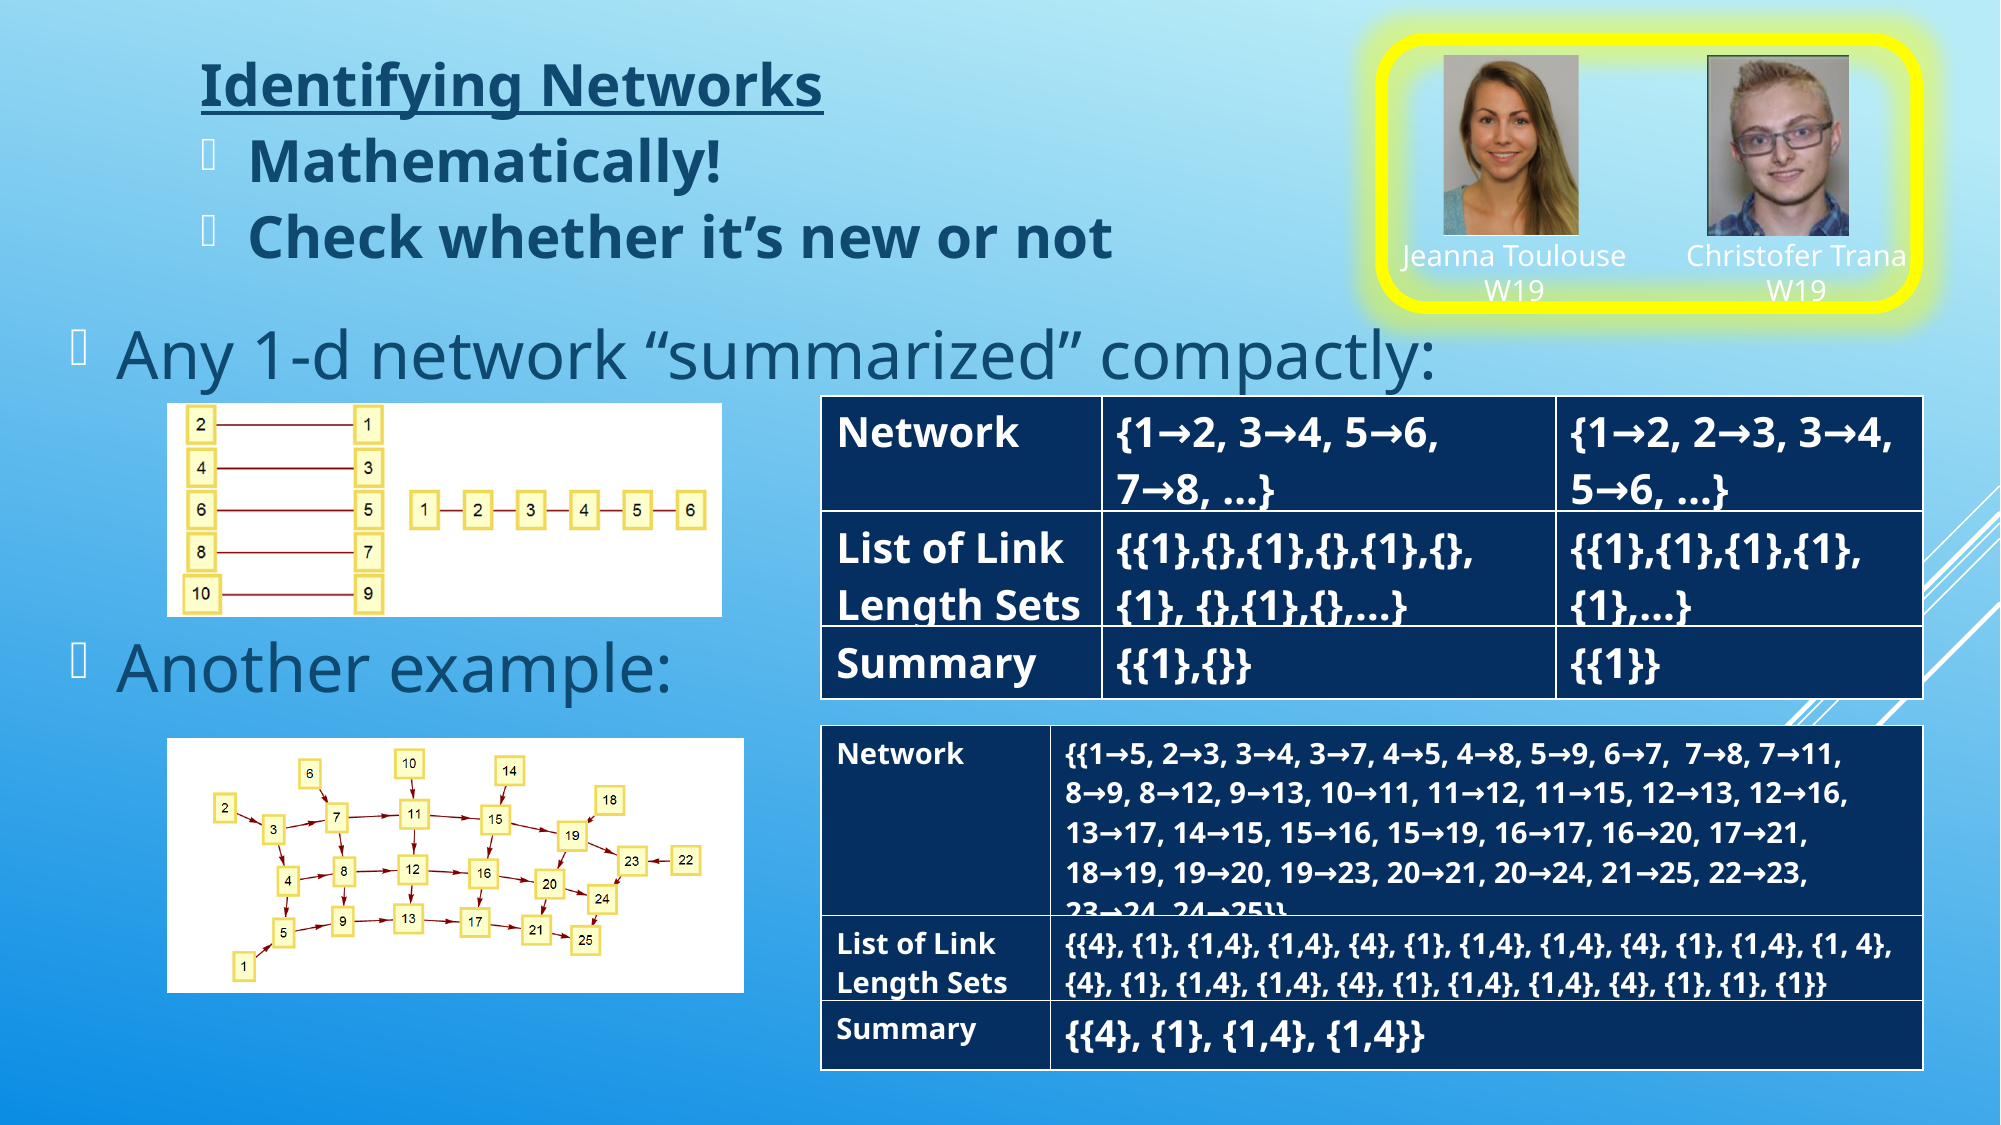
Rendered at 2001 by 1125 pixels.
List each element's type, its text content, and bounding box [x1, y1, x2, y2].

table_cell Summary [822, 1001, 1050, 1069]
table_cell {{1},{1},{1},{1},{1},…} [1557, 512, 1922, 625]
text_box Jeanna Toulouse W19 [1349, 230, 1631, 315]
table_cell Summary [822, 627, 1101, 698]
table_cell {{4}, {1}, {1,4}, {1,4}} [1051, 1001, 1922, 1069]
table_header {{1→5, 2→3, 3→4, 3→7, 4→5, 4→8, 5→9, 6→7, 7→8, 7→11, 8→9, 8→12, 9→13, 10→11, 11→12, 11→15, 12→13, 12→16, 13→17, 14→15, 15→16, 15→19, 16→17, 16→20, 17→21, 18→19, 19→20, 19→23, 20→21, 20→24, 21→25, 22→23, 23→24, 24→25}} [1051, 726, 1922, 915]
table_cell {{1},{},{1},{},{1},{},{1}, {},{1},{},…} [1103, 512, 1555, 625]
picture [167, 403, 722, 617]
text_box Christofer Trana W19 [1631, 230, 1962, 315]
table_header Network [822, 397, 1101, 510]
table_cell List of Link Length Sets [822, 512, 1101, 625]
table_cell {{1}} [1557, 627, 1922, 698]
list Identifying Networks Mathematically! Check whether it’s new or not [110, 0, 1181, 318]
picture [1443, 54, 1579, 236]
picture [167, 738, 744, 993]
table_cell List of Link Length Sets [822, 916, 1050, 1000]
picture [1707, 54, 1849, 236]
table_cell {{4}, {1}, {1,4}, {1,4}, {4}, {1}, {1,4}, {1,4}, {4}, {1}, {1,4}, {1, 4}, {4}, {1}, {1,4}, {1,4}, {4}, {1}, {1,4}, {1,4}, {4}, {1}, {1}, {1}} [1051, 916, 1922, 1000]
text_box Any 1-d network “summarized” compactly: Another example: [54, 351, 1990, 981]
table_cell {{1},{}} [1103, 627, 1555, 698]
table_header Network [822, 726, 1050, 915]
table_header {1→2, 2→3, 3→4, 5→6, …} [1557, 397, 1922, 510]
table_header {1→2, 3→4, 5→6, 7→8, …} [1103, 397, 1555, 510]
text_box [1380, 37, 1918, 230]
